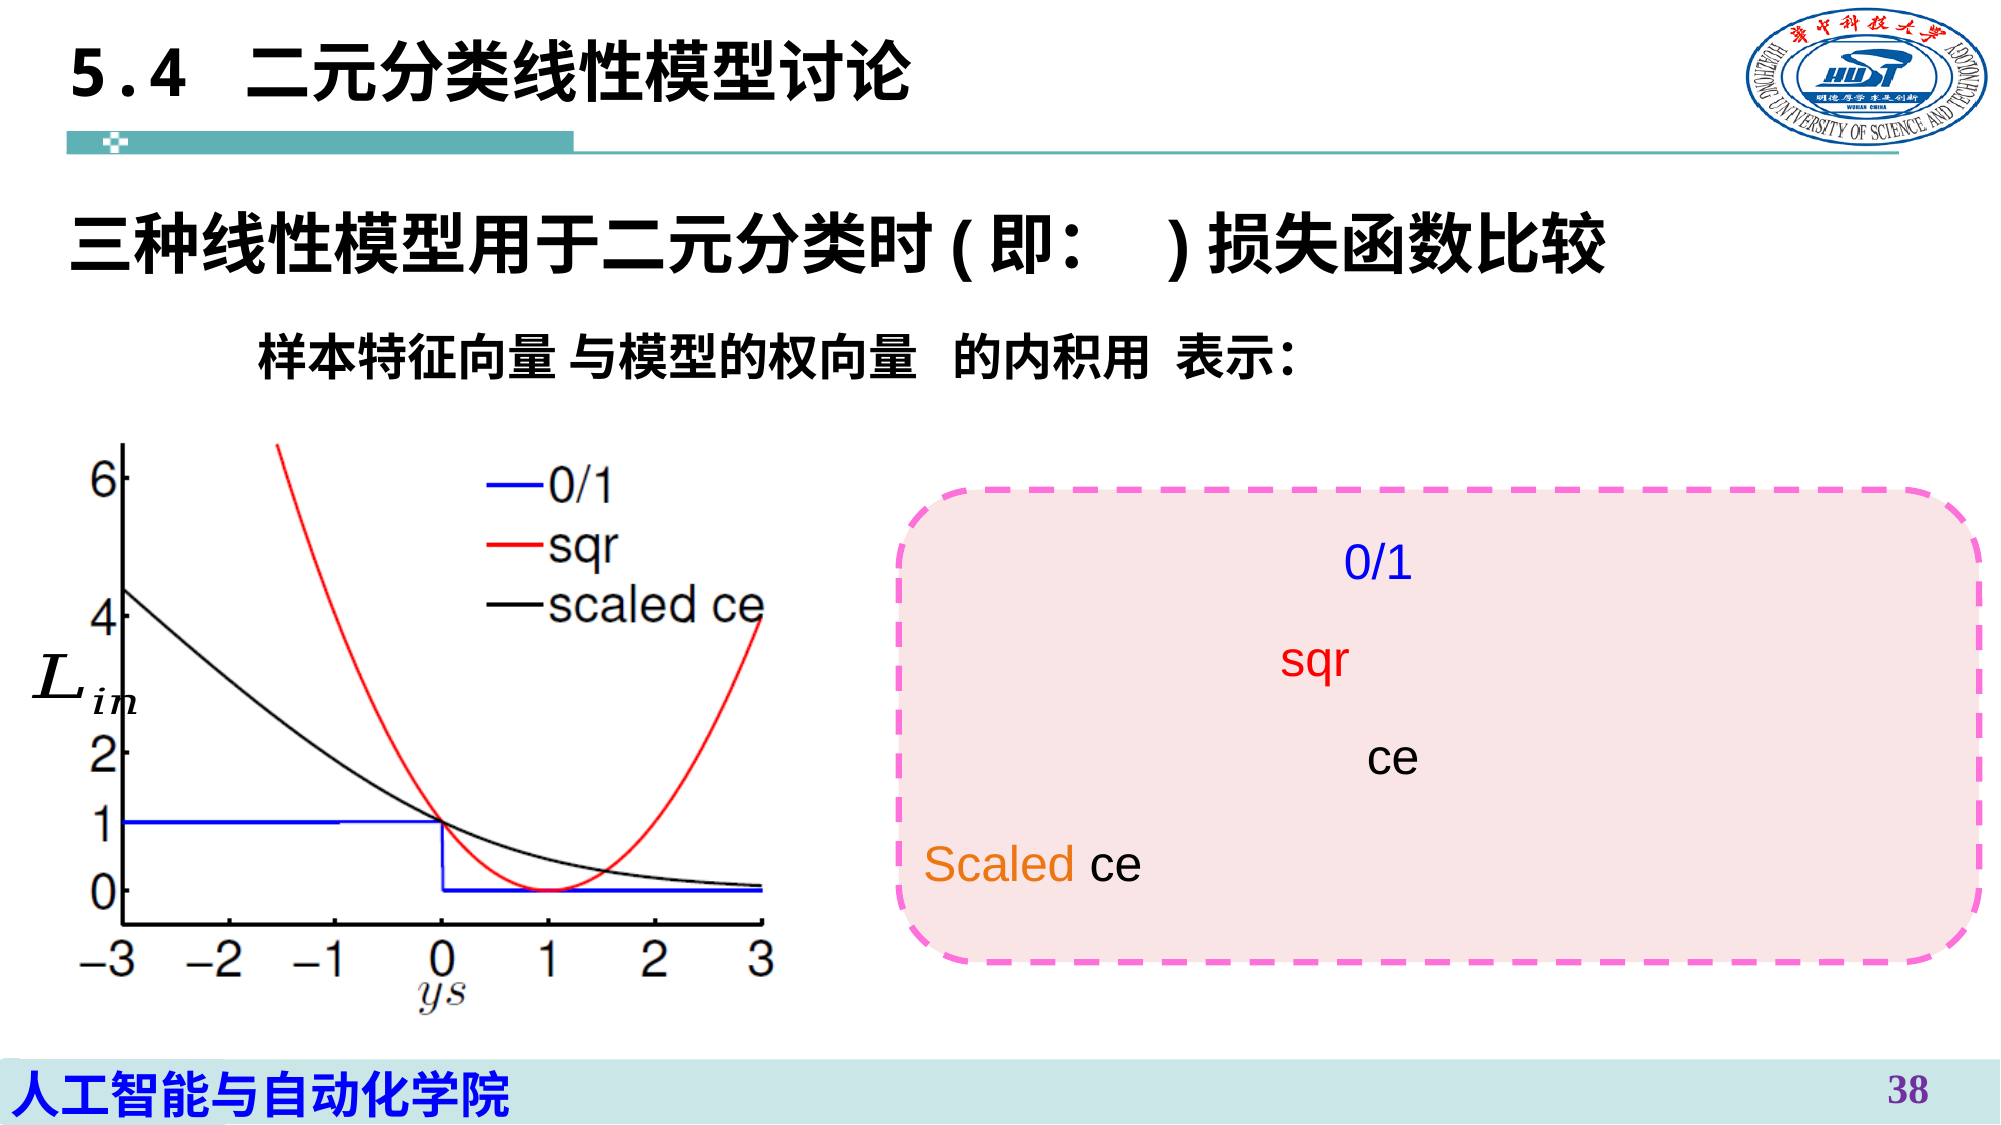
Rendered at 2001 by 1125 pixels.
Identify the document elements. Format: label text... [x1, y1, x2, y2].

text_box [3, 405, 796, 1060]
text_box 人工智能与自动化学院 [230, 1055, 835, 1125]
picture [103, 132, 128, 153]
text_box [898, 489, 1980, 963]
picture [3, 1060, 225, 1125]
slide_number 38 [1816, 1054, 2000, 1114]
picture [1742, 7, 1993, 148]
text_box 5.4 二元分类线性模型讨论 [53, 23, 1680, 116]
